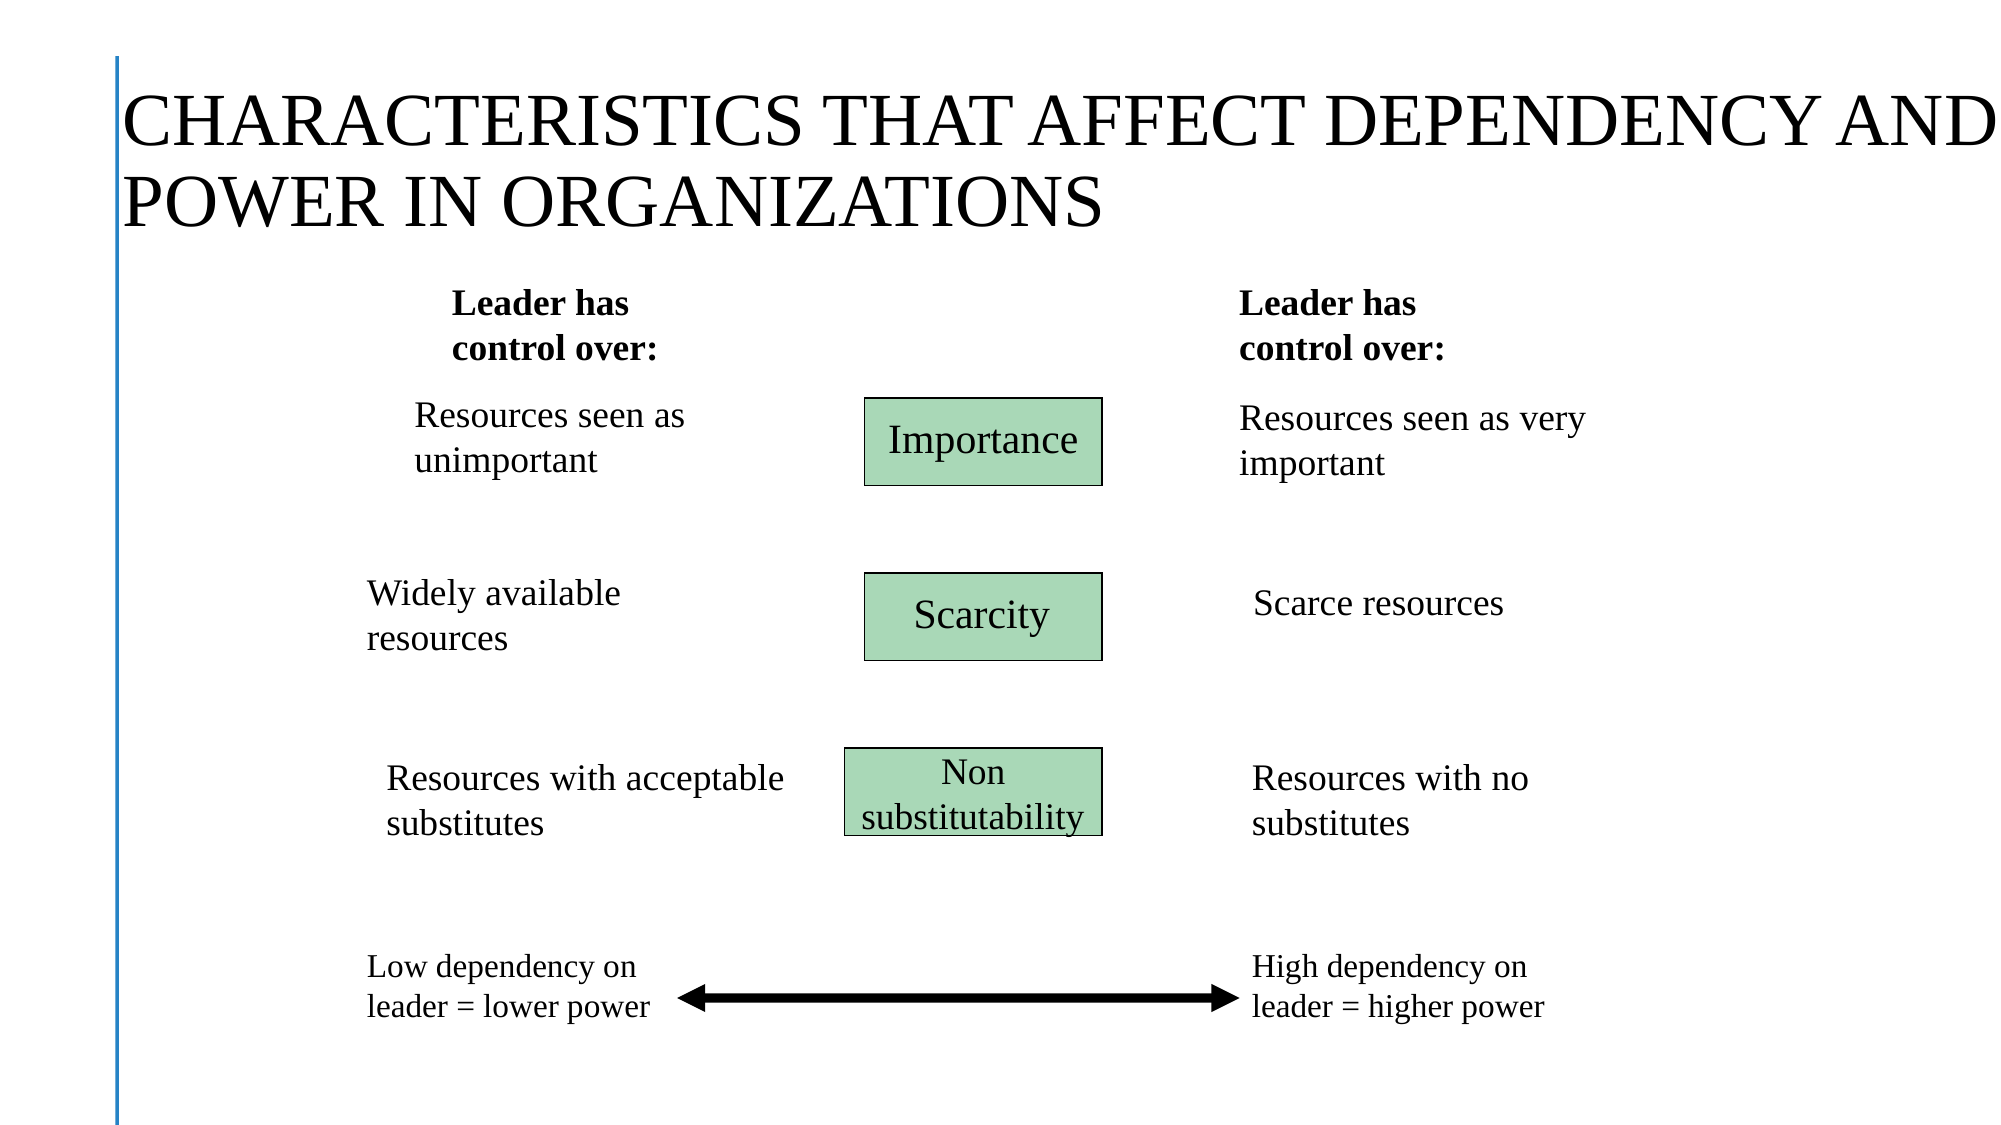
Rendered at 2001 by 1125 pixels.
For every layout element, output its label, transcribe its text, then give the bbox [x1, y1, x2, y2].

title CHARACTERISTICS THAT AFFECT DEPENDENCY AND POWER IN ORGANIZATIONS [107, 52, 2000, 271]
text_box Scarce resources [1238, 570, 1520, 631]
text_box Non substitutability [844, 747, 1102, 836]
text_box [864, 469, 1103, 486]
text_box High dependency on leader = higher power [1237, 937, 1611, 1032]
text_box Resources seen as unimportant [399, 382, 740, 488]
text_box [715, 991, 1237, 1005]
text_box [864, 572, 1103, 579]
text_box Low dependency on leader = lower power [352, 937, 715, 1032]
text_box [864, 644, 1103, 661]
text_box Leader has control over: [437, 270, 715, 376]
text_box Scarcity [861, 579, 1103, 644]
text_box Importance [864, 403, 1103, 469]
text_box Resources seen as very important [1224, 385, 1657, 491]
text_box Leader has control over: [1224, 270, 1515, 376]
text_box [864, 397, 1103, 403]
text_box Widely available resources [352, 560, 727, 666]
text_box Resources with acceptable substitutes [371, 745, 815, 851]
text_box Resources with no substitutes [1237, 745, 1611, 851]
